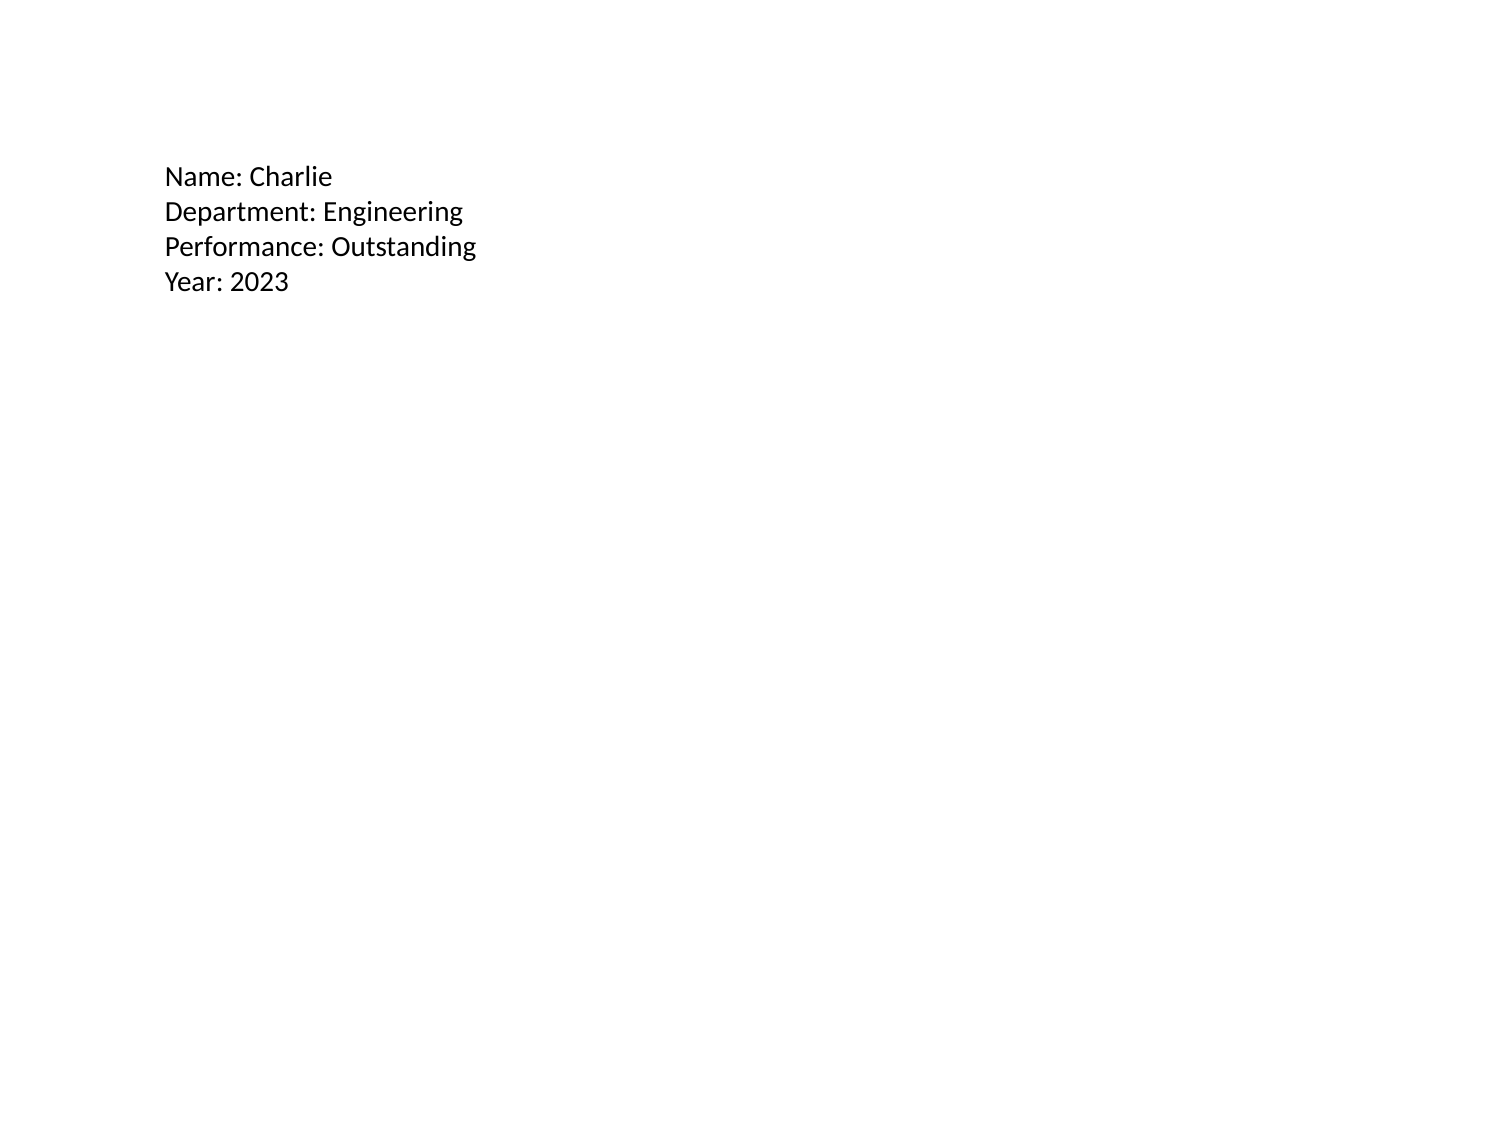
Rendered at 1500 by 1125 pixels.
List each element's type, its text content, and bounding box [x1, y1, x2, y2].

text_box Name: Charlie Department: Engineering Performance: Outstanding Year: 2023 [149, 149, 1350, 340]
